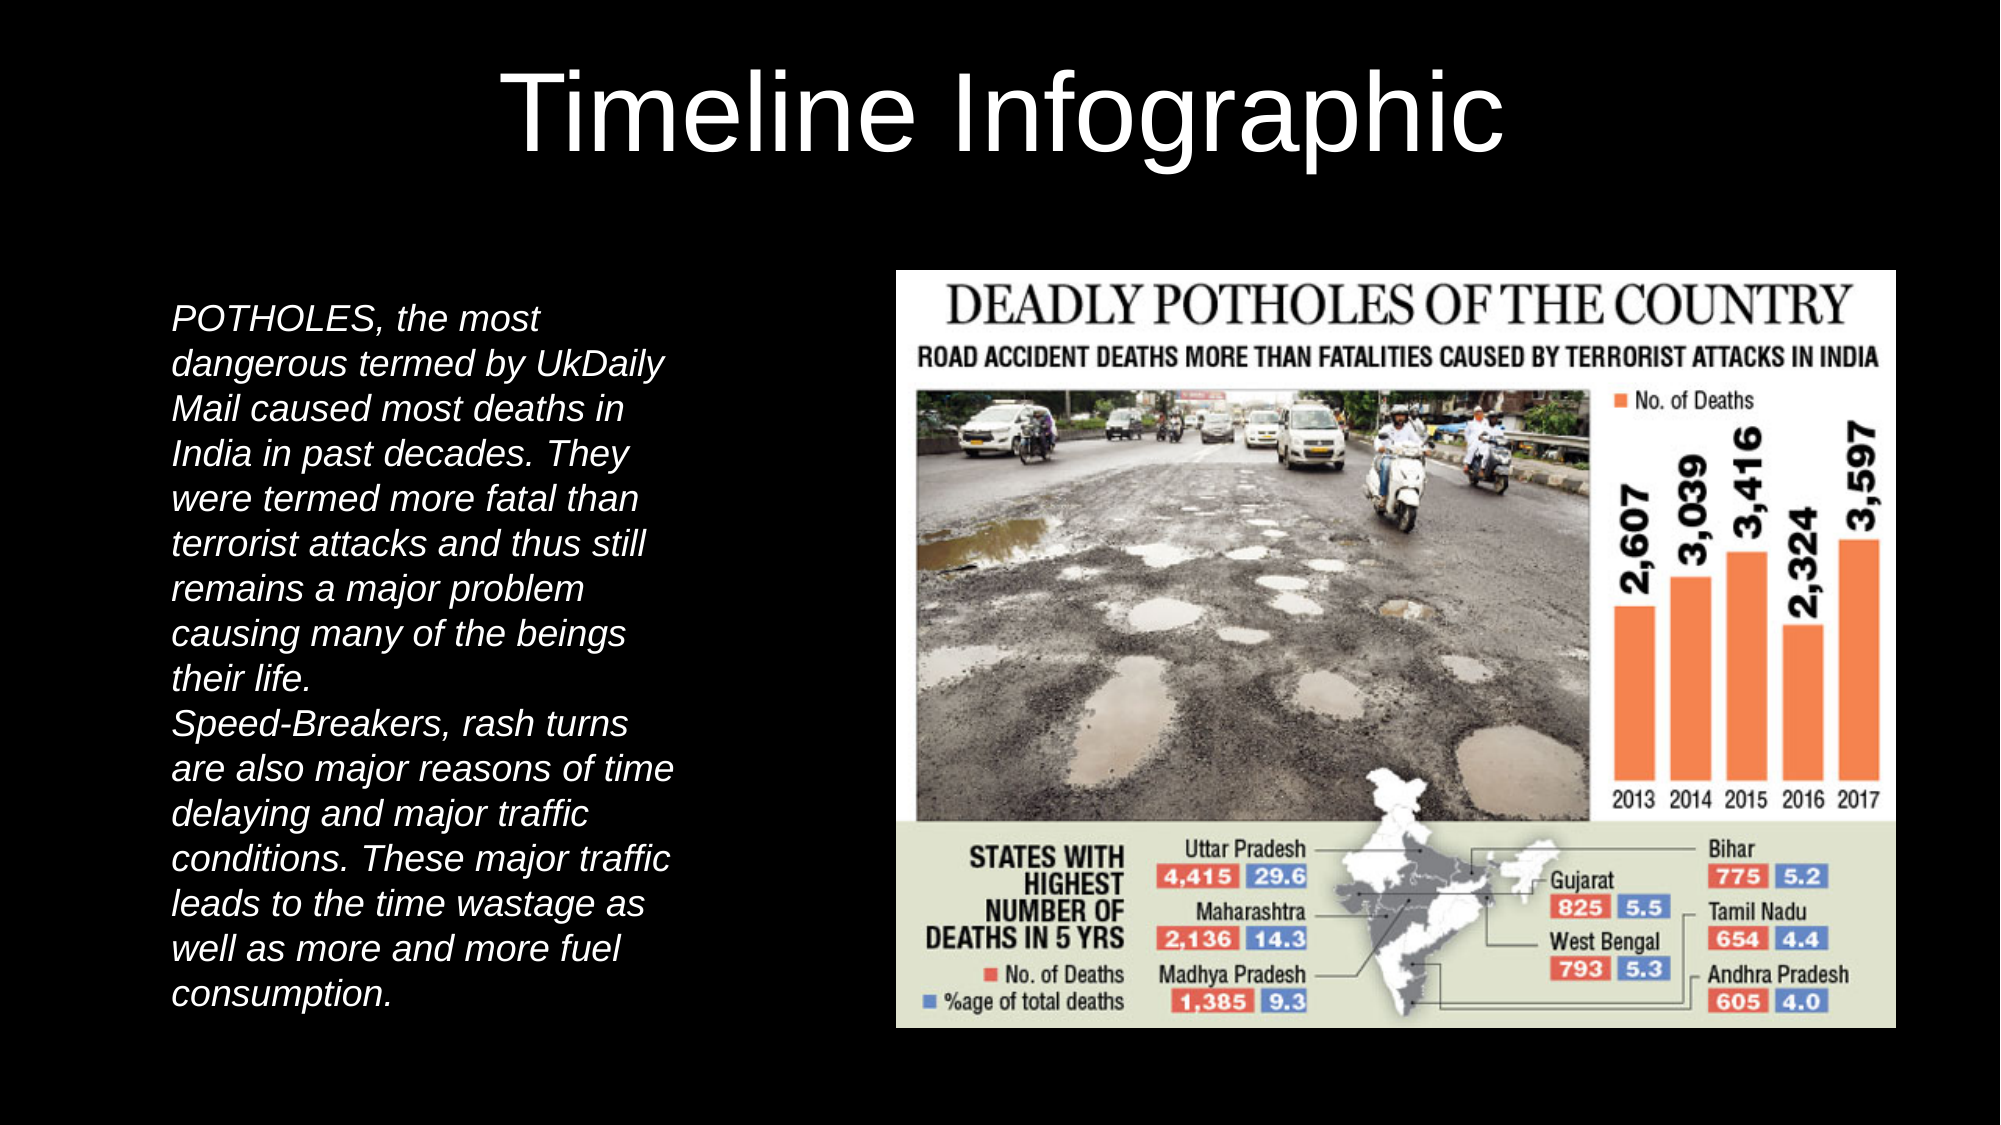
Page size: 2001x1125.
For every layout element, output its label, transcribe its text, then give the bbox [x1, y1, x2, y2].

picture [896, 270, 1896, 1028]
list Timeline Infographic [53, 55, 1952, 175]
text_box POTHOLES, the most dangerous termed by UkDaily Mail caused most deaths in India in past decades. They were termed more fatal than terrorist attacks and thus still remains a major problem causing many of the beings their life. Speed-Breakers, rash turns are also major reasons of time delaying and major traffic conditions. These major traffic leads to the time wastage as well as more and more fuel consumption. [156, 286, 703, 1022]
